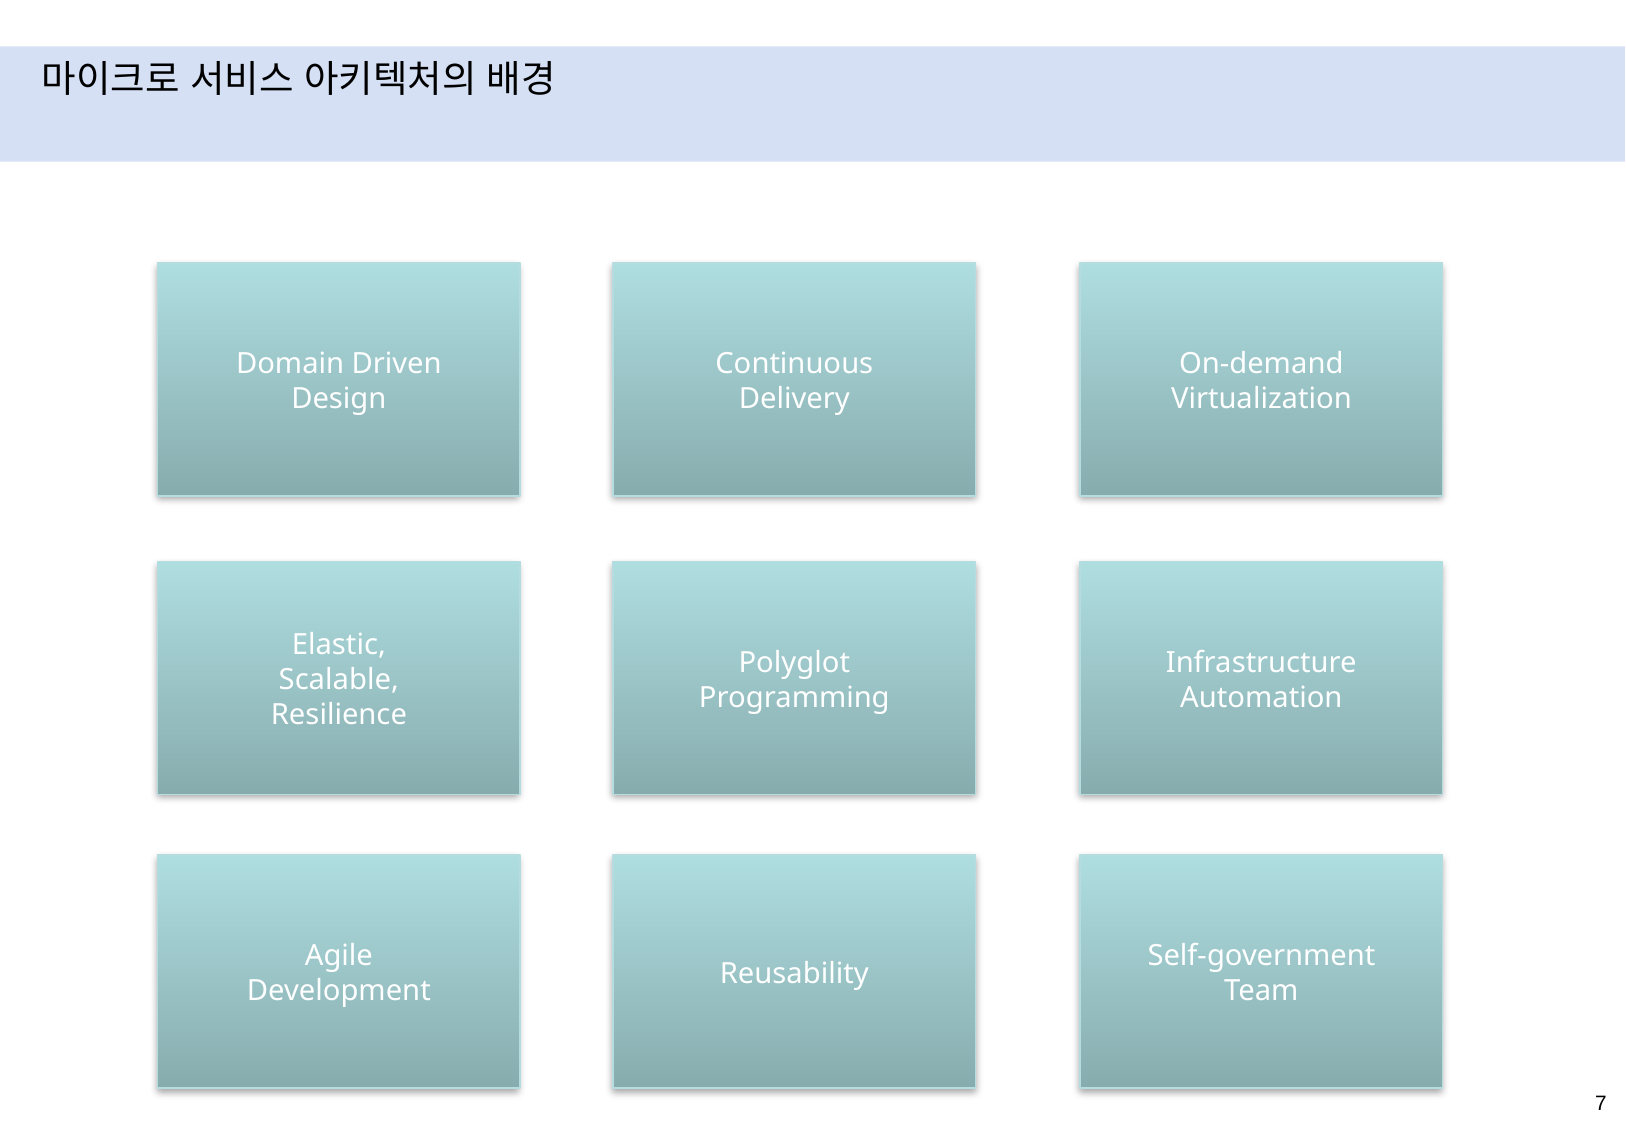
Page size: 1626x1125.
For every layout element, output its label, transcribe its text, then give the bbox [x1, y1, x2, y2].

text_box On-demand Virtualization [1079, 262, 1443, 497]
title 마이크로 서비스 아키텍처의 배경 [26, 47, 1625, 113]
text_box Domain Driven Design [157, 262, 521, 497]
text_box Polyglot Programming [612, 561, 976, 795]
text_box Elastic, Scalable, Resilience [157, 561, 521, 795]
text_box Continuous Delivery [612, 262, 976, 497]
text_box Self-government Team [1079, 854, 1443, 1089]
text_box Reusability [612, 854, 976, 1089]
text_box Infrastructure Automation [1079, 561, 1443, 795]
text_box Agile Development [157, 854, 521, 1089]
